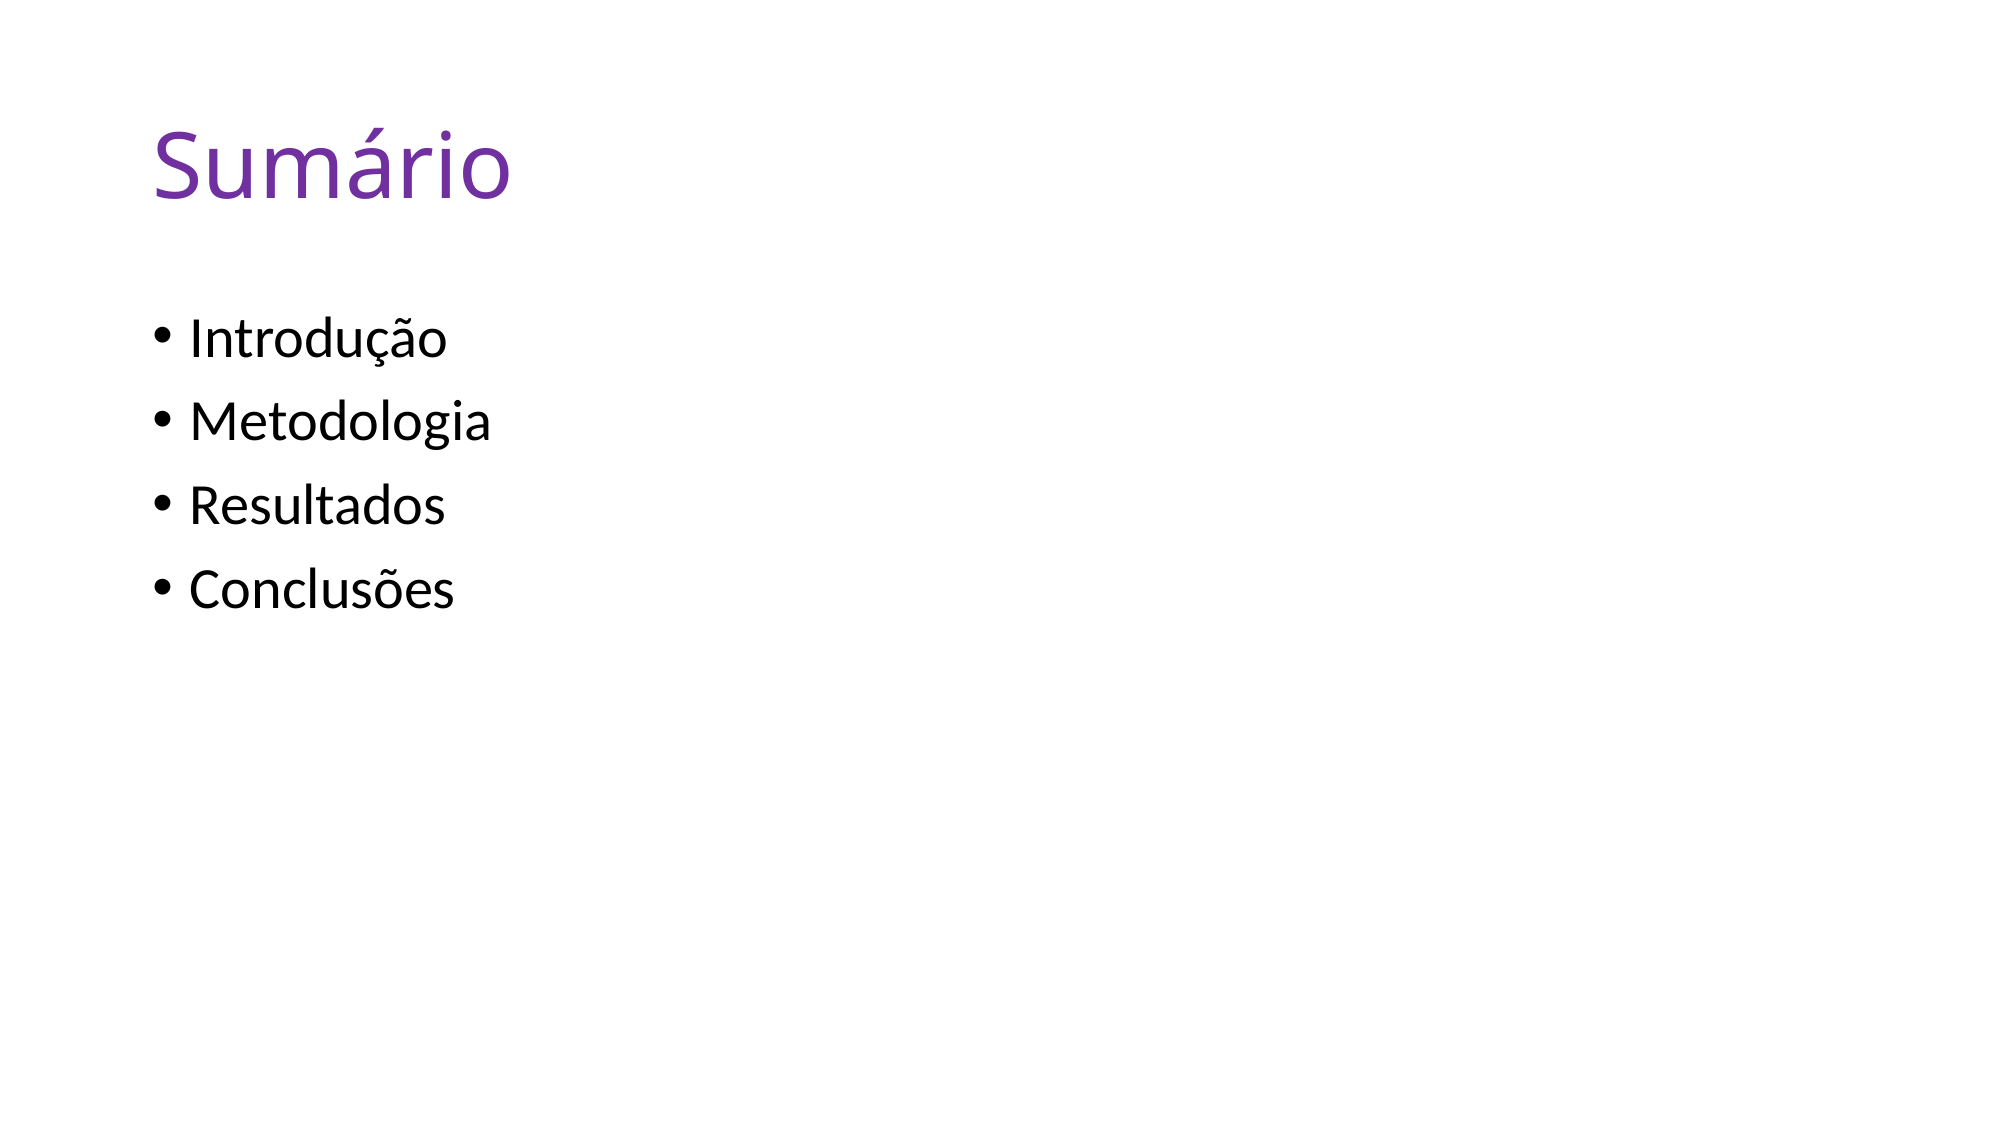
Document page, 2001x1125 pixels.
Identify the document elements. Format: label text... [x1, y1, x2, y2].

title Sumário [137, 59, 1863, 278]
list Introdução Metodologia Resultados Conclusões [137, 299, 1863, 1014]
